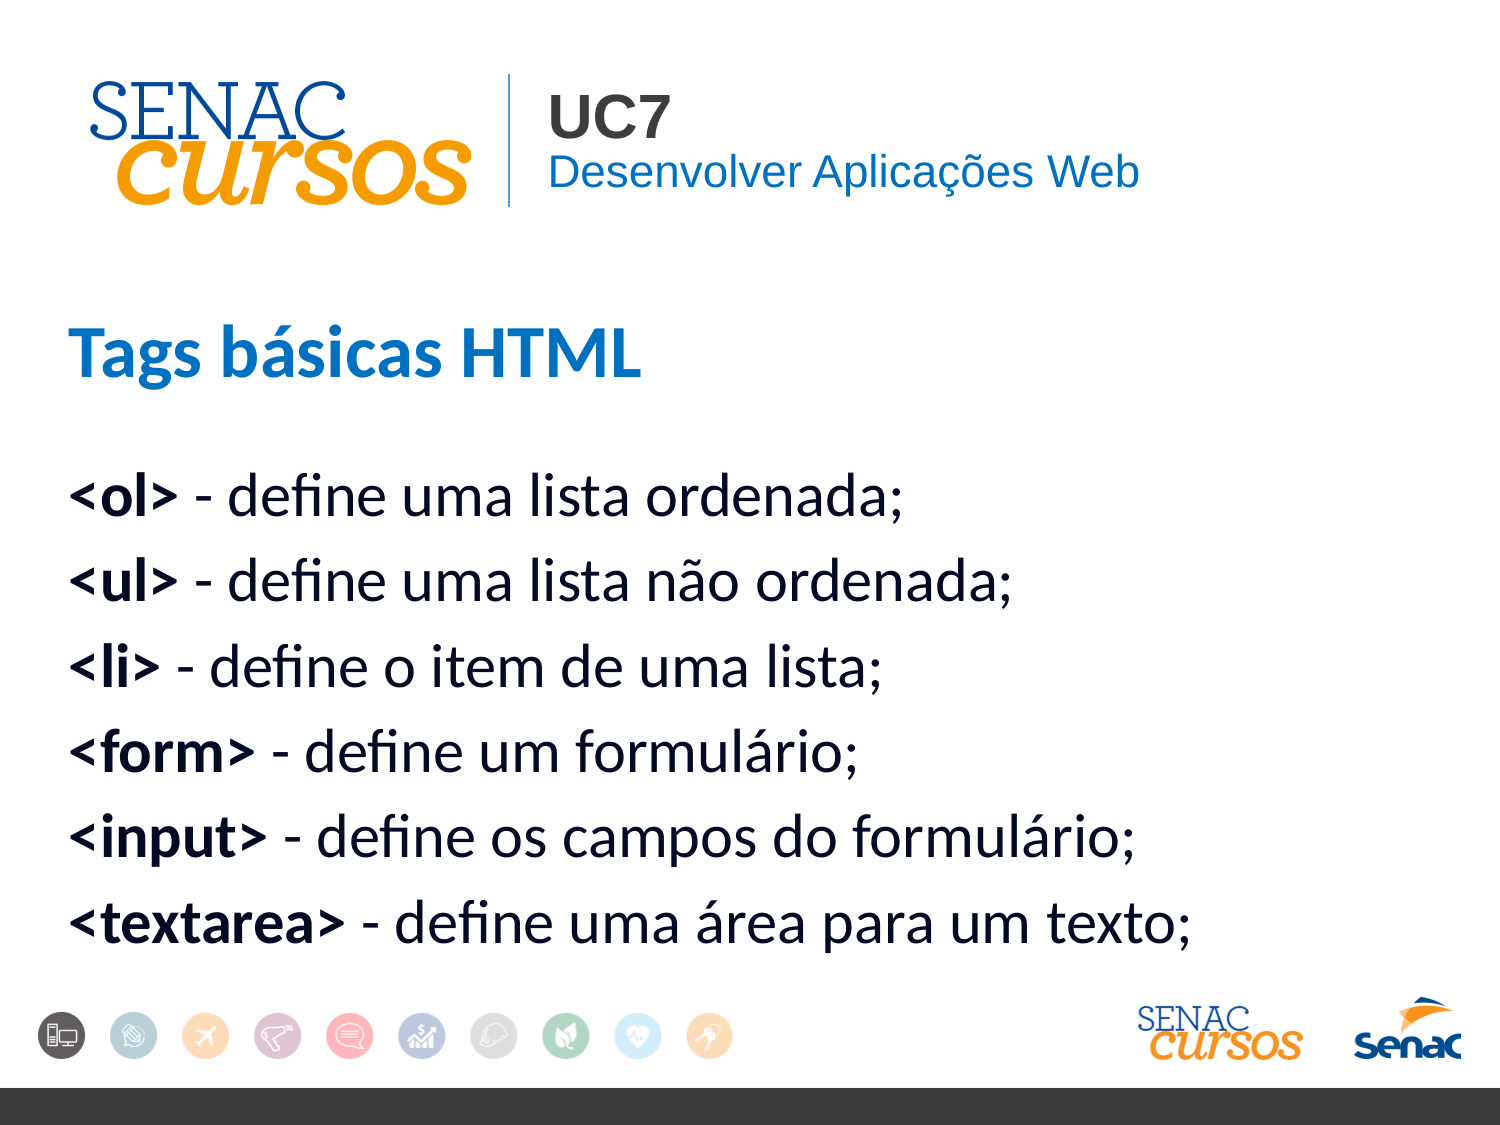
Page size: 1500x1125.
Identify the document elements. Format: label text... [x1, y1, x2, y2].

text_box UC7 [569, 61, 1500, 127]
text_box Tags básicas HTML <ol> - define uma lista ordenada; <ul> - define uma lista não ordenada; <li> - define o item de uma lista; <form> - define um formulário; <input> - define os campos do formulário; <textarea> - define uma área para um texto; [54, 297, 1439, 968]
picture [0, 0, 1500, 1125]
text_box Desenvolver Aplicações Web [569, 127, 1500, 207]
